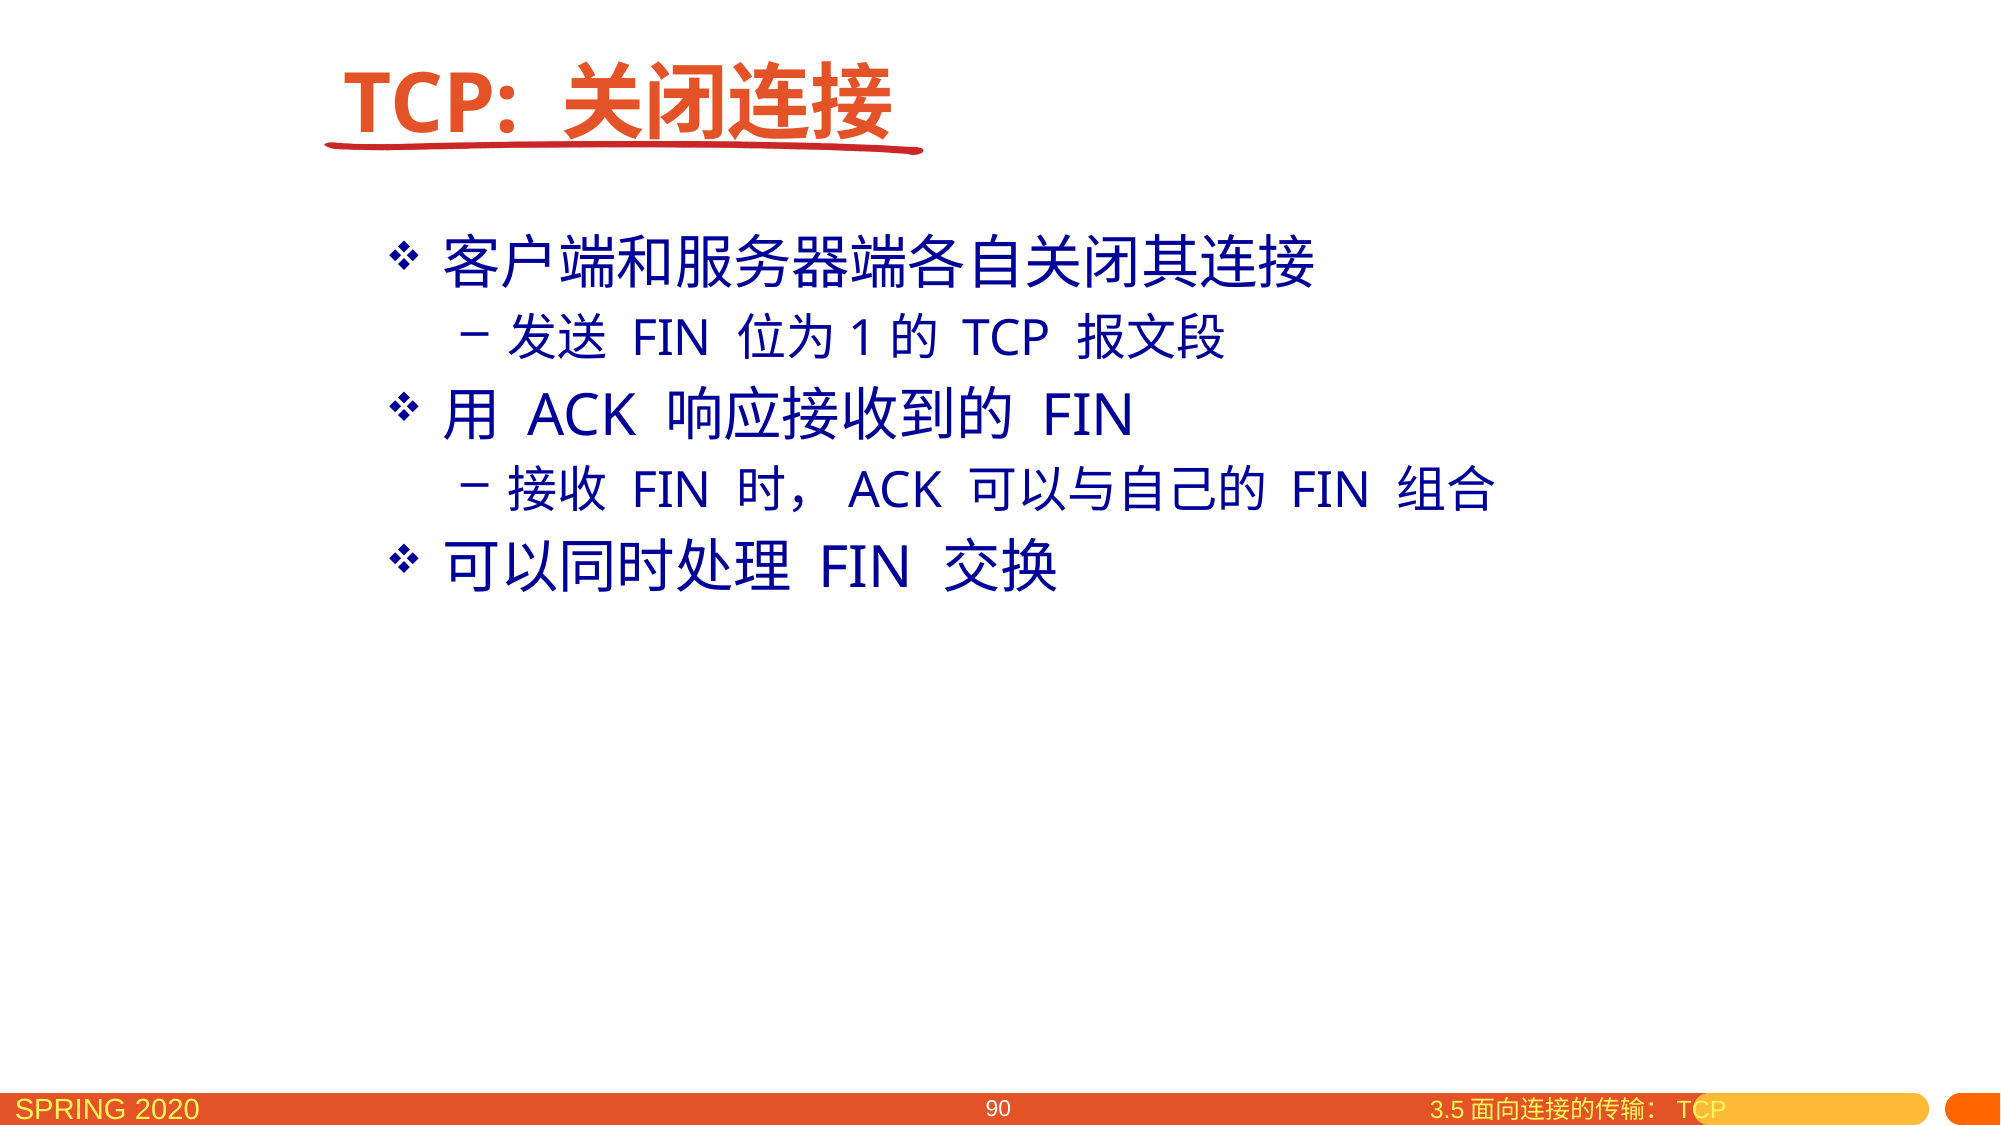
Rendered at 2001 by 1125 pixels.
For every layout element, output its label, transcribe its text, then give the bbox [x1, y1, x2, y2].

title TCP: 关闭连接 [321, 39, 918, 136]
picture [320, 137, 930, 160]
text_box 3.5面向连接的传输：TCP [1414, 1086, 1882, 1125]
list 客户端和服务器端各自关闭其连接 发送 FIN 位为1的 TCP 报文段 用 ACK 响应接收到的 FIN 接收 FIN 时，ACK 可以与自己的 FIN 组合 可以同时处理 FIN 交换 [370, 217, 1632, 981]
